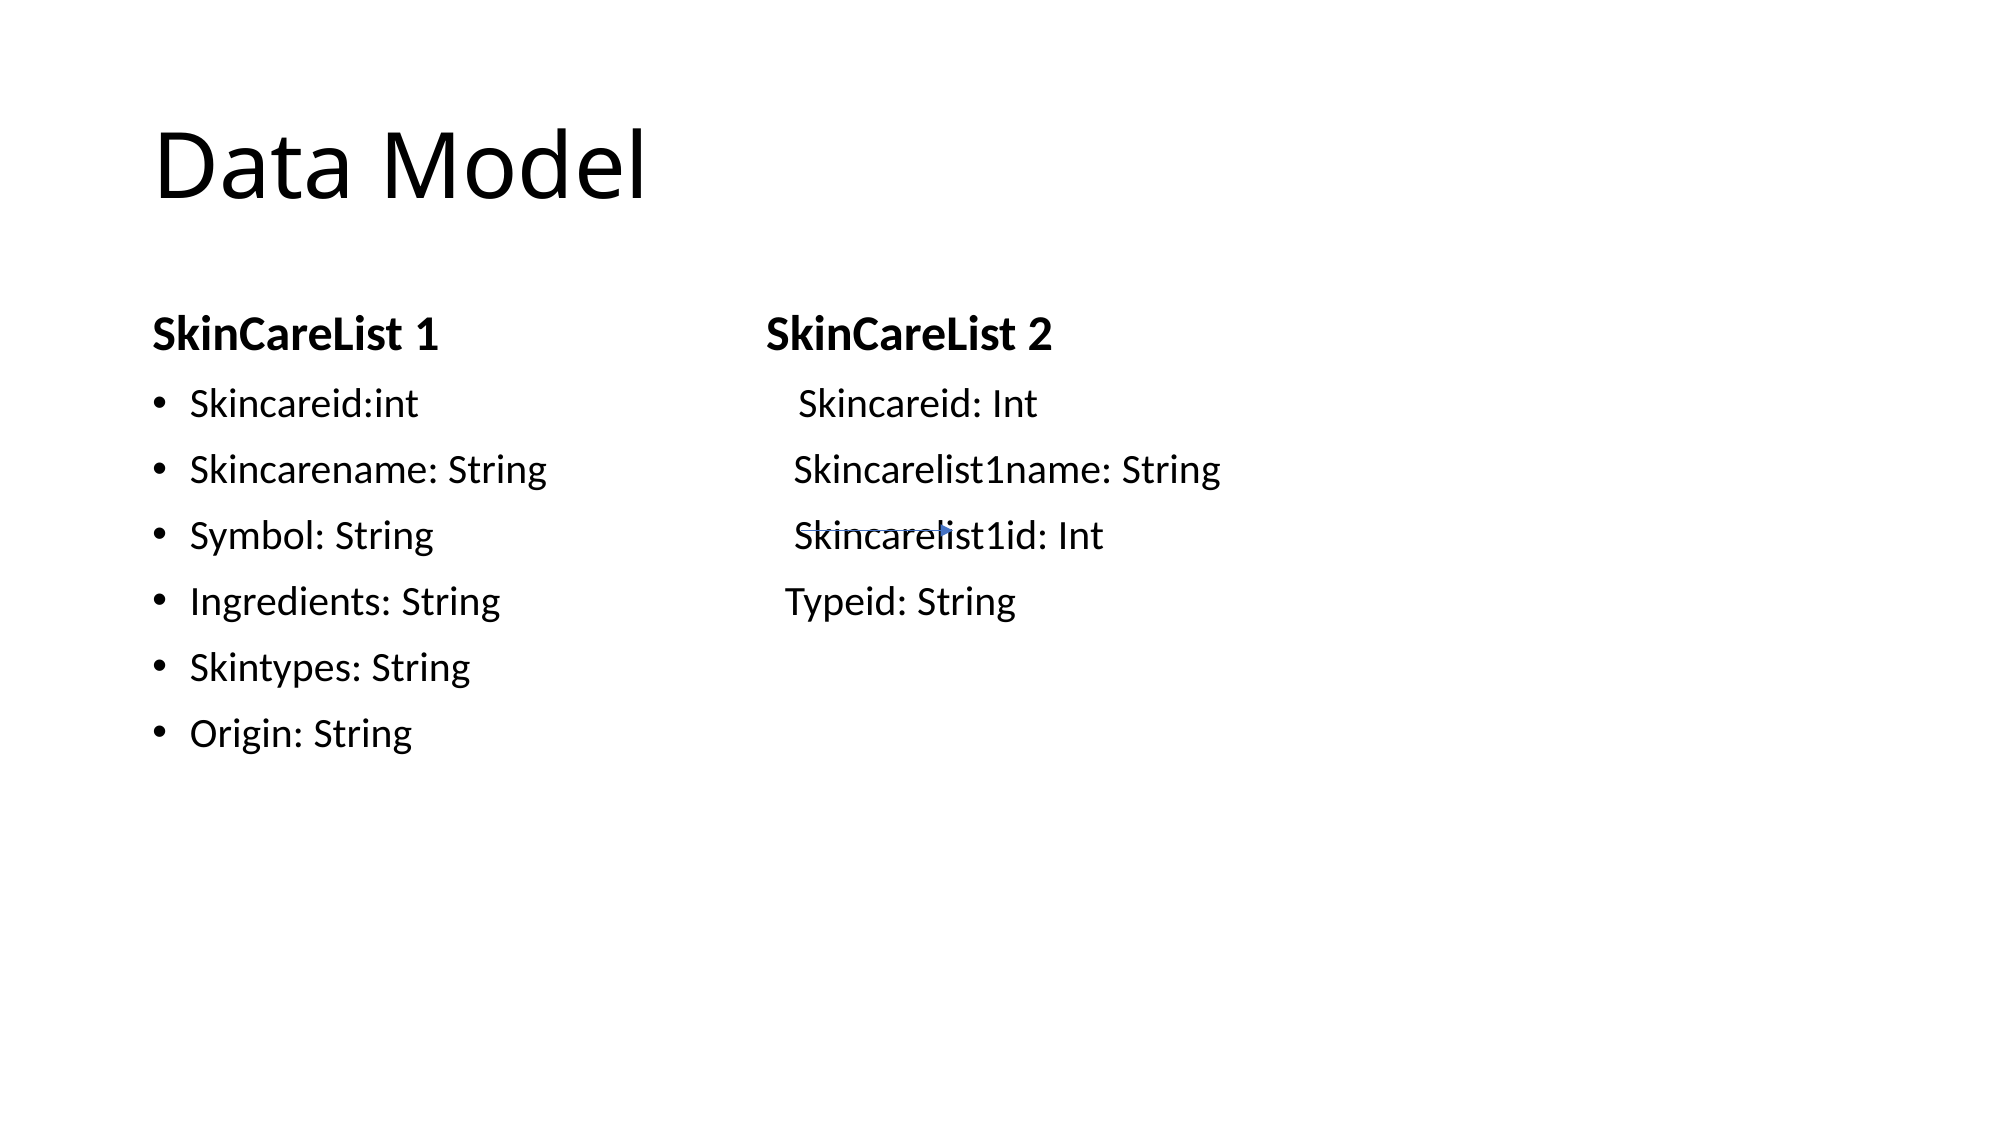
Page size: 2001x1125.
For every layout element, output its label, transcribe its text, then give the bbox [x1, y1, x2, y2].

title Data Model [137, 59, 1863, 278]
list SkinCareList 1 SkinCareList 2 Skincareid:int Skincareid: Int Skincarename: String Skincarelist1name: String Symbol: String Skincarelist1id: Int Ingredients: String Typeid: String Skintypes: String Origin: String [137, 299, 1863, 1014]
